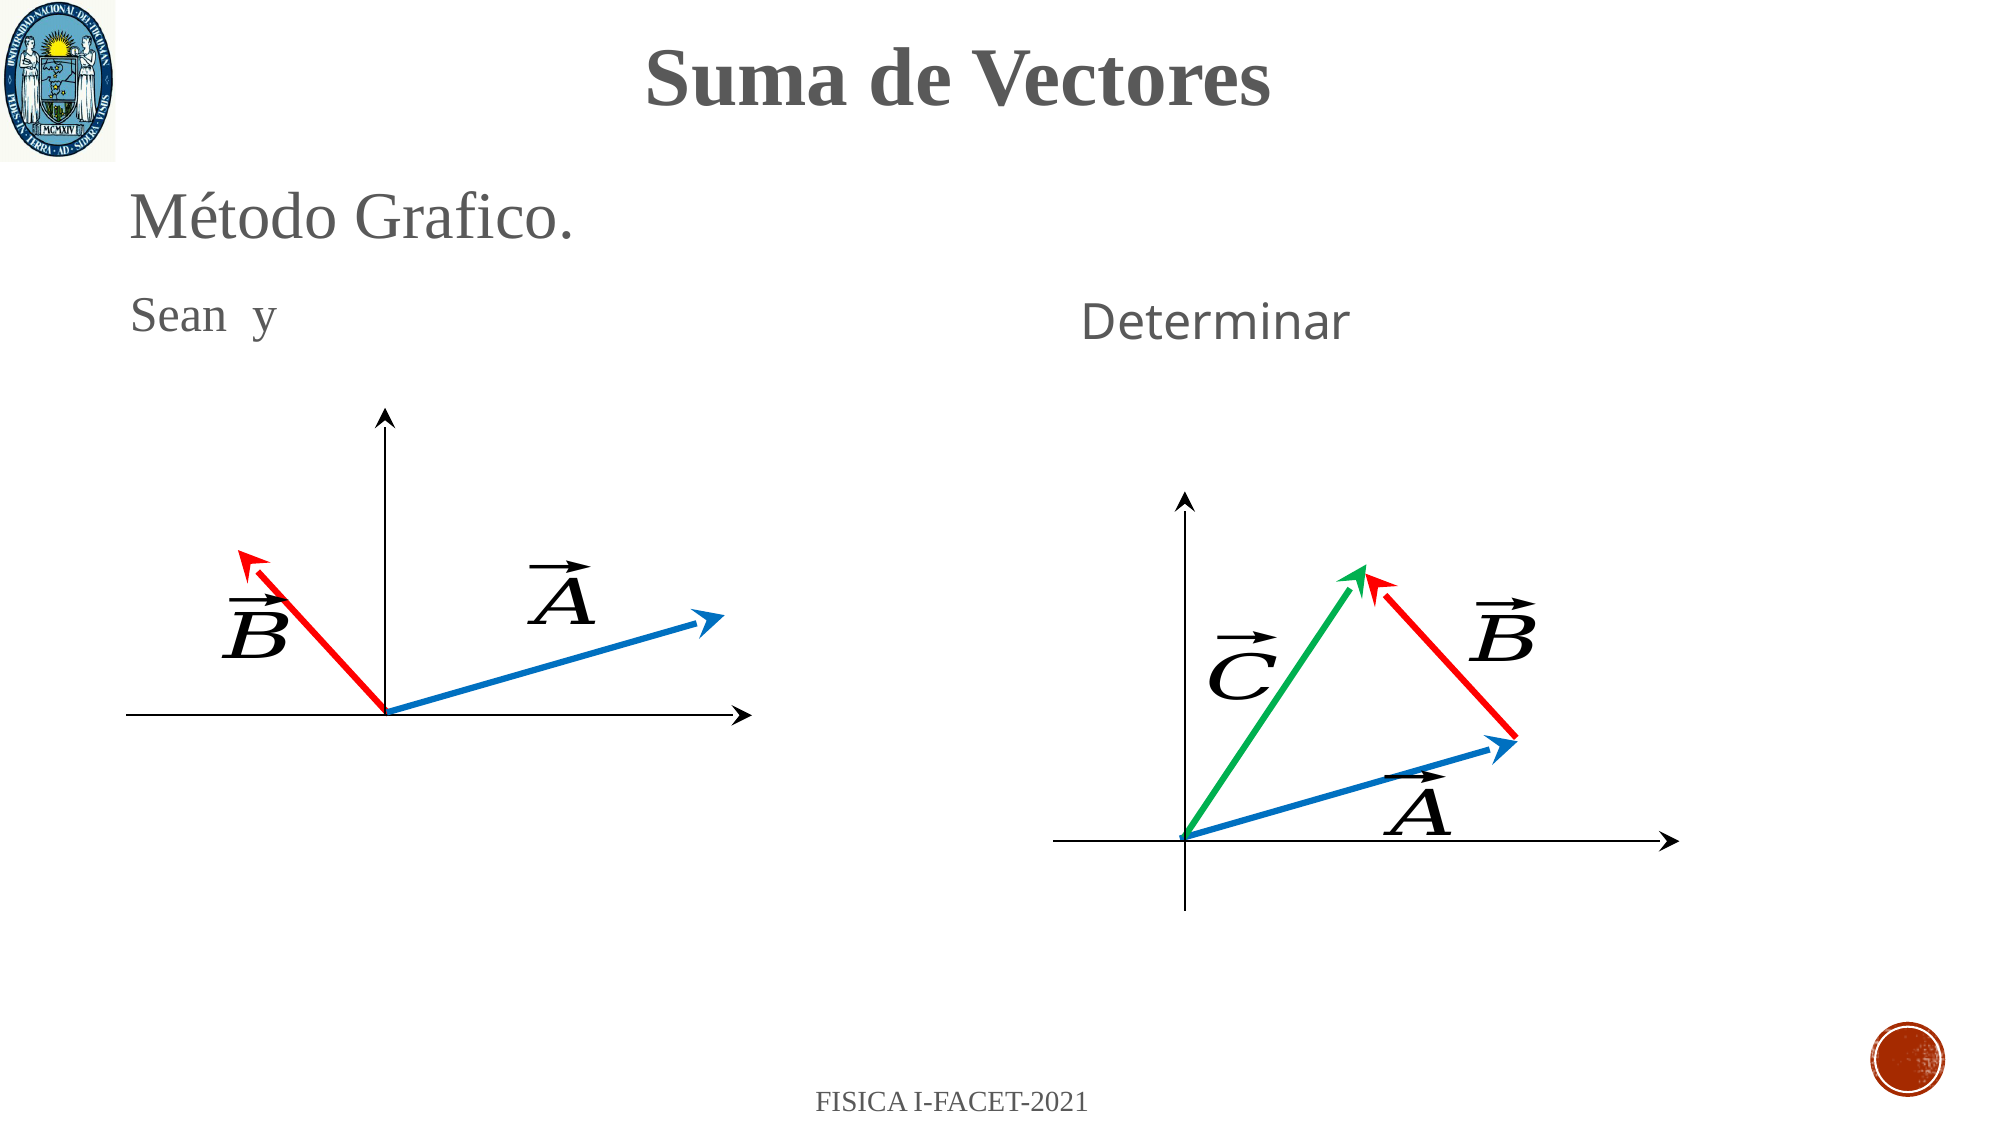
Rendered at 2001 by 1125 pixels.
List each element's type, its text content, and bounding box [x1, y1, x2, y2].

text_box Suma de Vectores [208, 33, 1709, 123]
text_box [389, 617, 723, 710]
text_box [1055, 493, 1677, 910]
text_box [1366, 574, 1515, 737]
picture [2, 1, 113, 160]
text_box Método Grafico. [115, 163, 1790, 259]
text_box FISICA I-FACET-2021 [202, 1053, 1703, 1125]
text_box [129, 411, 750, 714]
